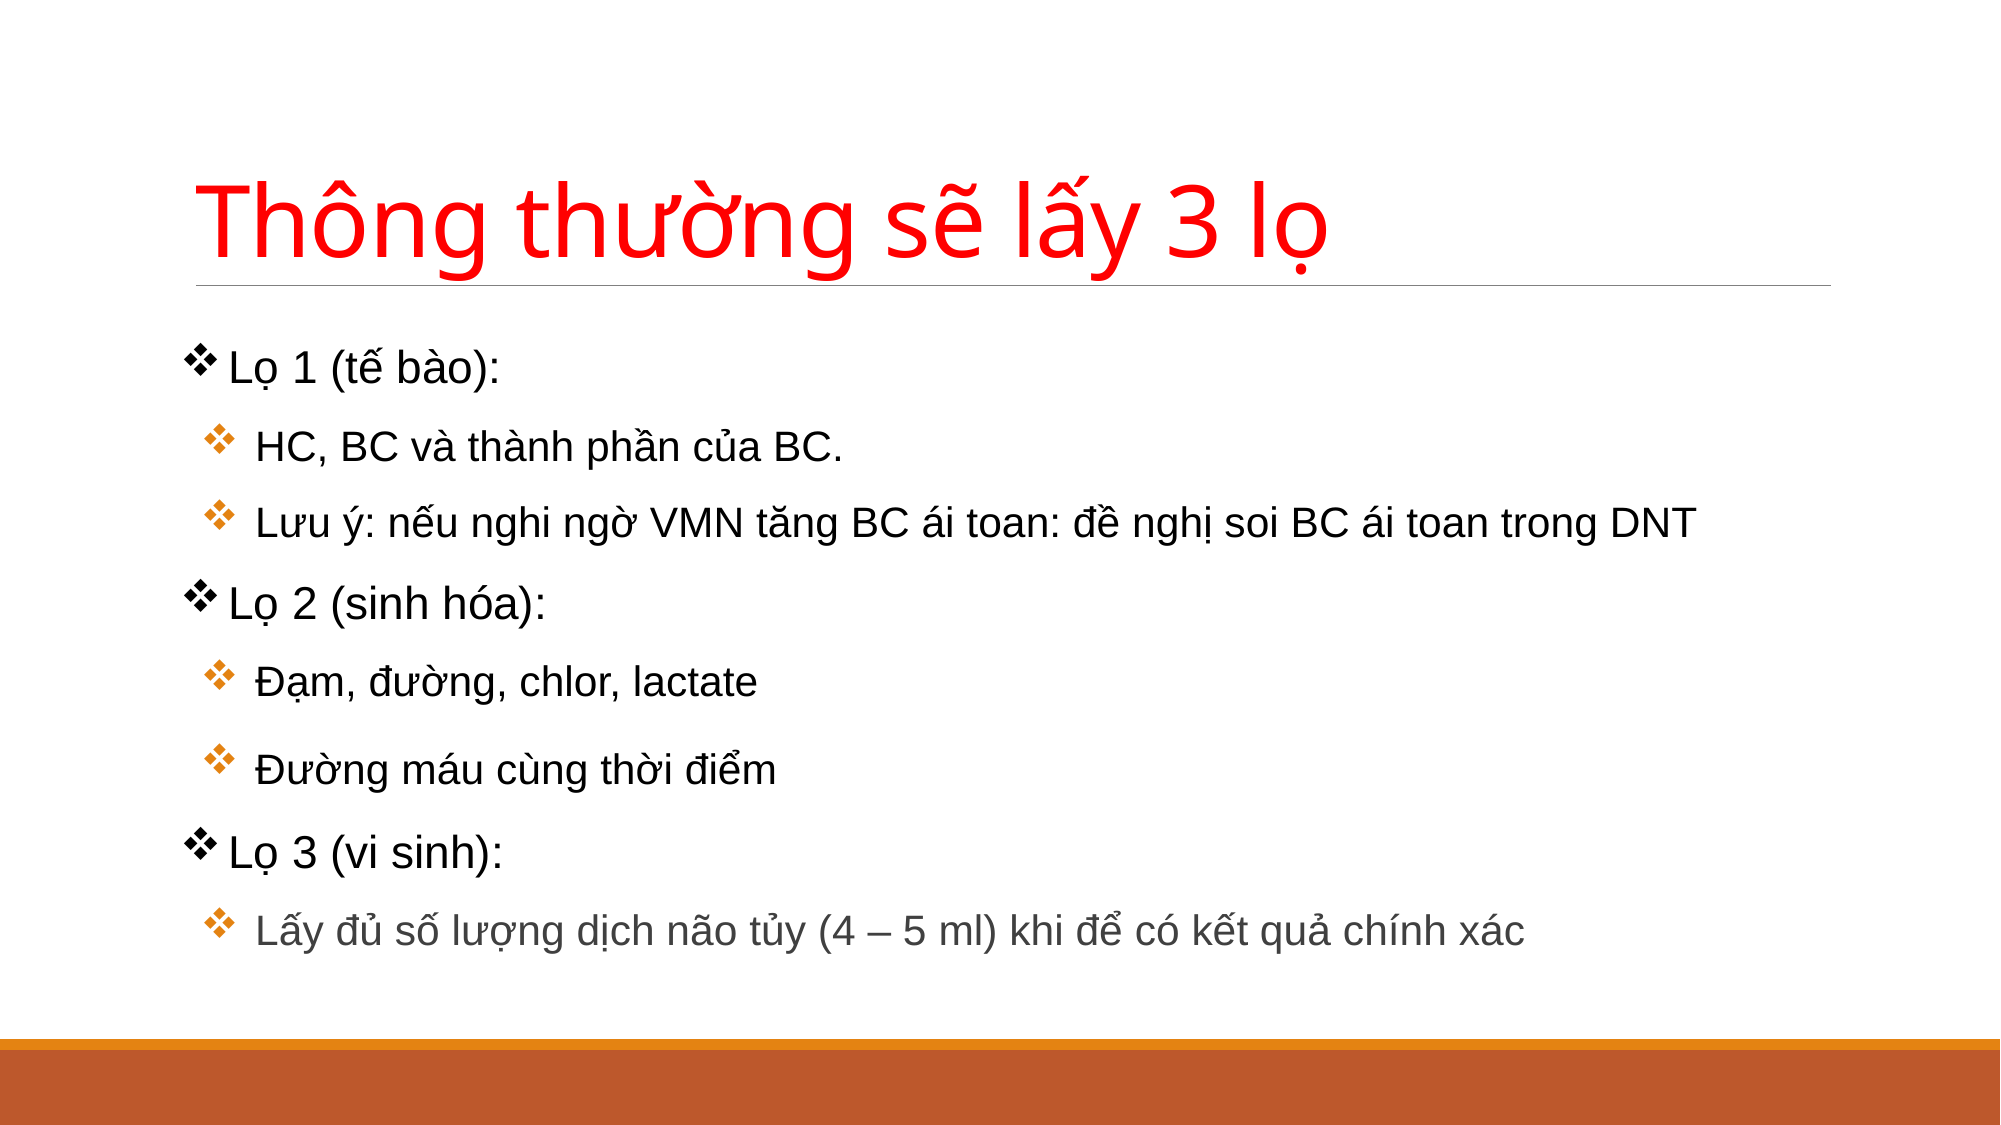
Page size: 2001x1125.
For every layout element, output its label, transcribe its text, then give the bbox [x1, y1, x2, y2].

list Lọ 1 (tế bào): HC, BC và thành phần của BC. Lưu ý: nếu nghi ngờ VMN tăng BC ái toan: đề nghị soi BC ái toan trong DNT Lọ 2 (sinh hóa): Đạm, đường, chlor, lactate Đường máu cùng thời điểm Lọ 3 (vi sinh): Lấy đủ số lượng dịch não tủy (4 – 5 ml) khi để có kết quả chính xác [180, 302, 1830, 963]
title Thông thường sẽ lấy 3 lọ [180, 47, 1830, 285]
